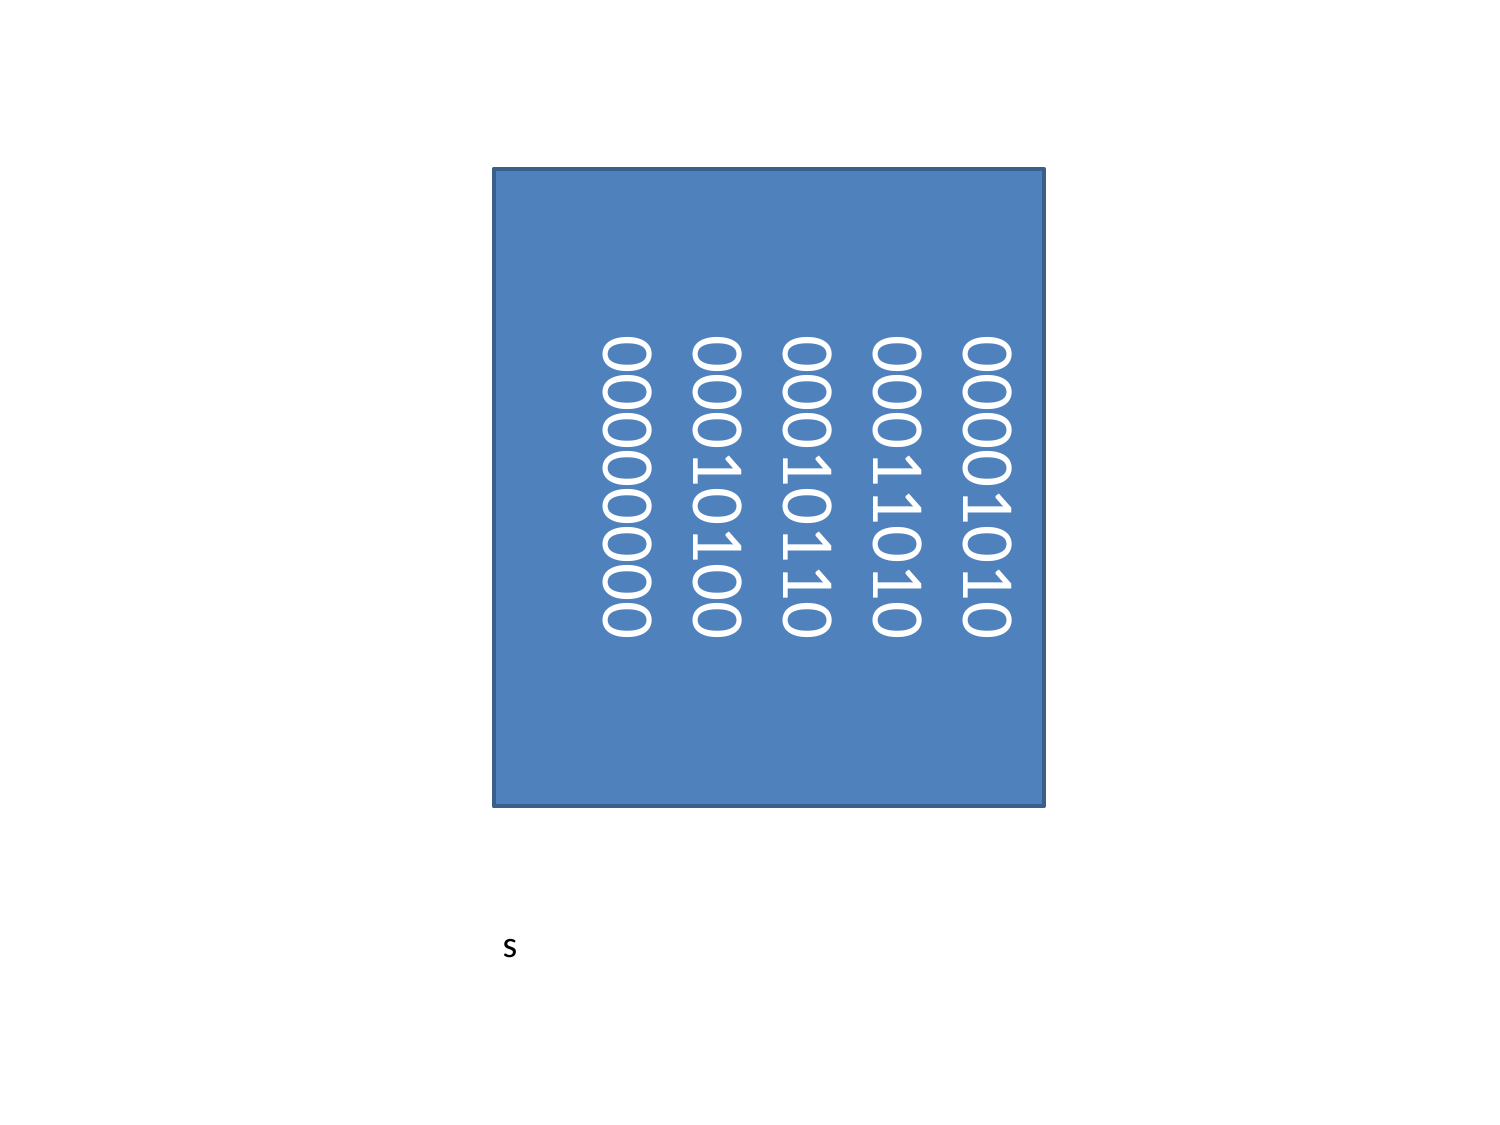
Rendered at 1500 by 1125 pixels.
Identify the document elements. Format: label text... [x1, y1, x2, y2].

text_box 00001010 00011010 00010110 00010100 00000000 [492, 167, 1046, 808]
text_box s [487, 912, 533, 973]
